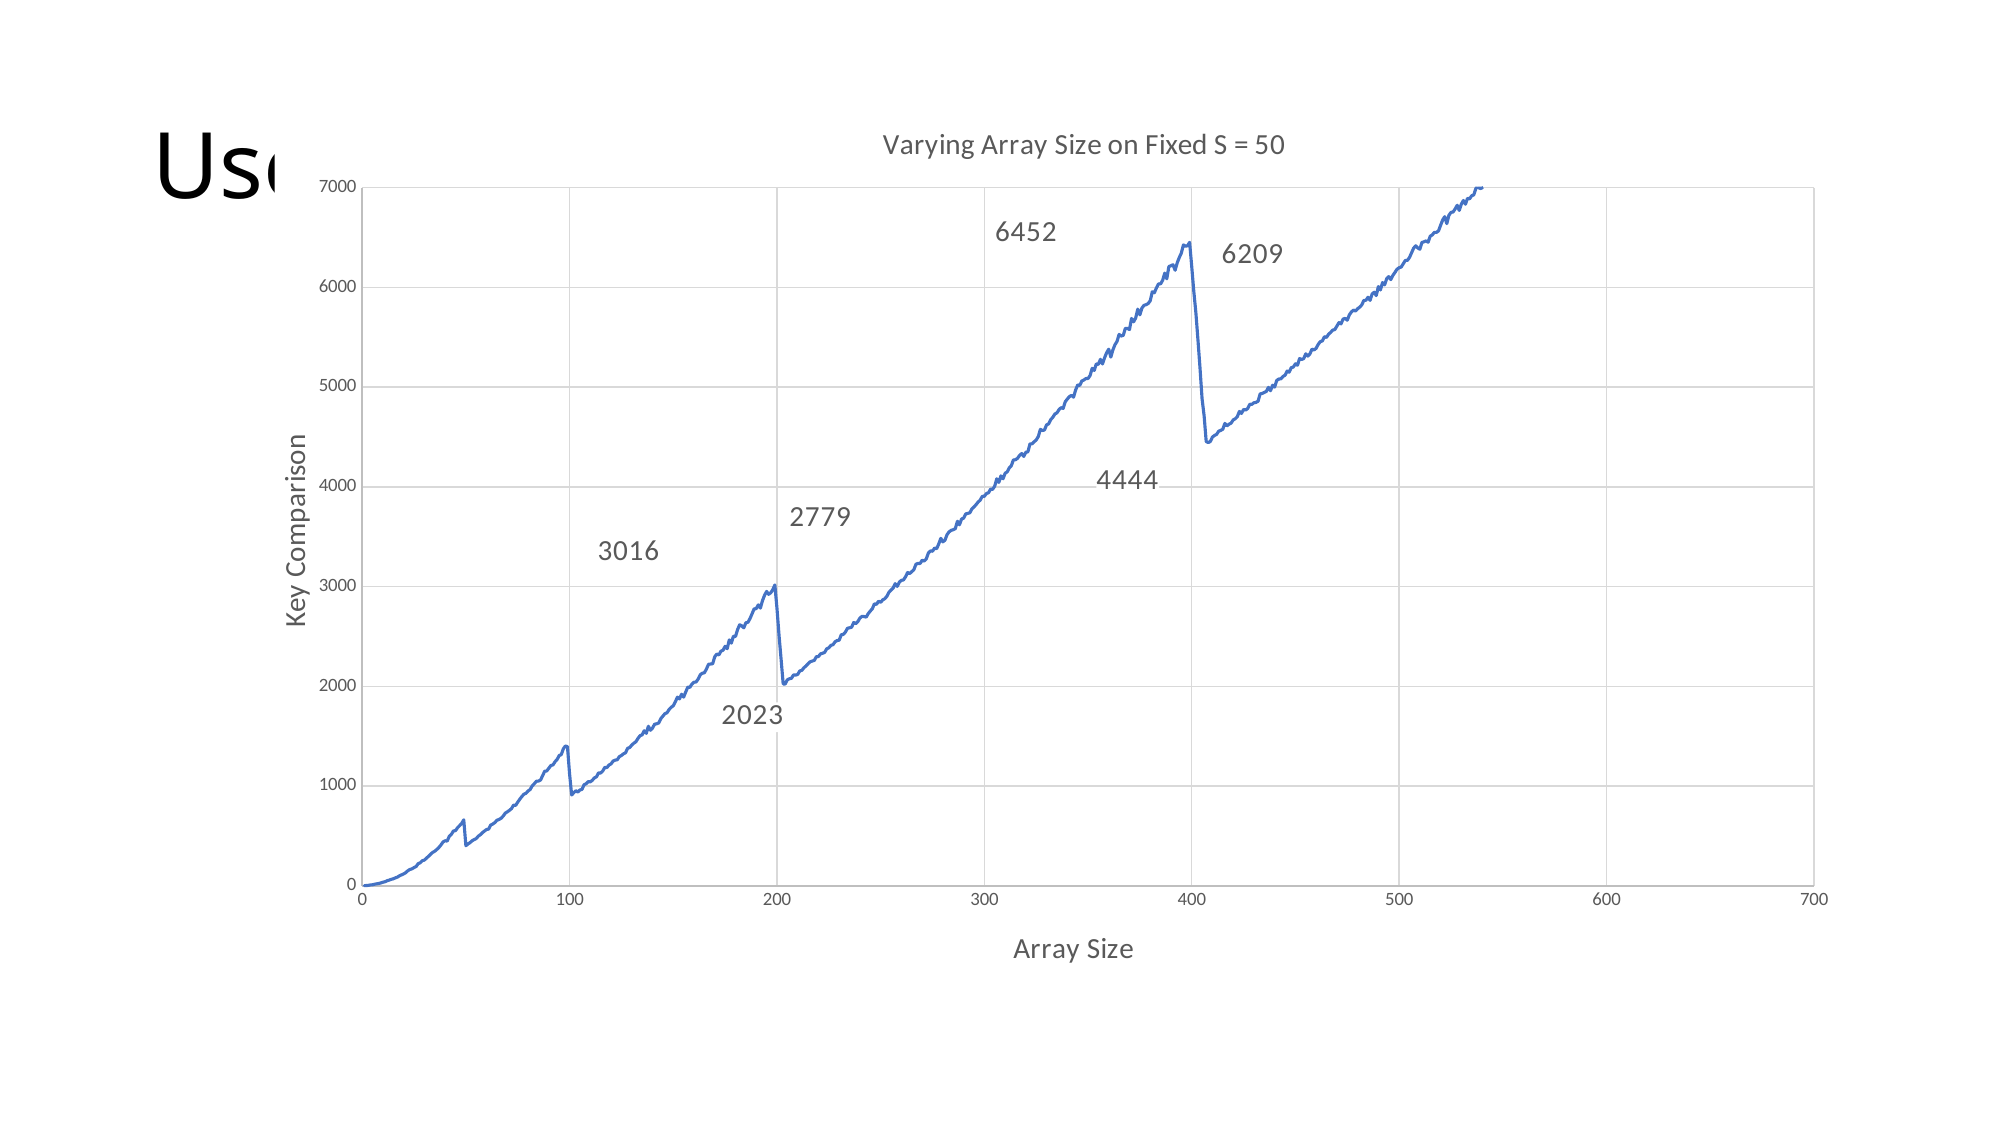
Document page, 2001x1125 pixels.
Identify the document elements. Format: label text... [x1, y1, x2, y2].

chart [274, 97, 1895, 977]
title Use. [137, 59, 1863, 278]
